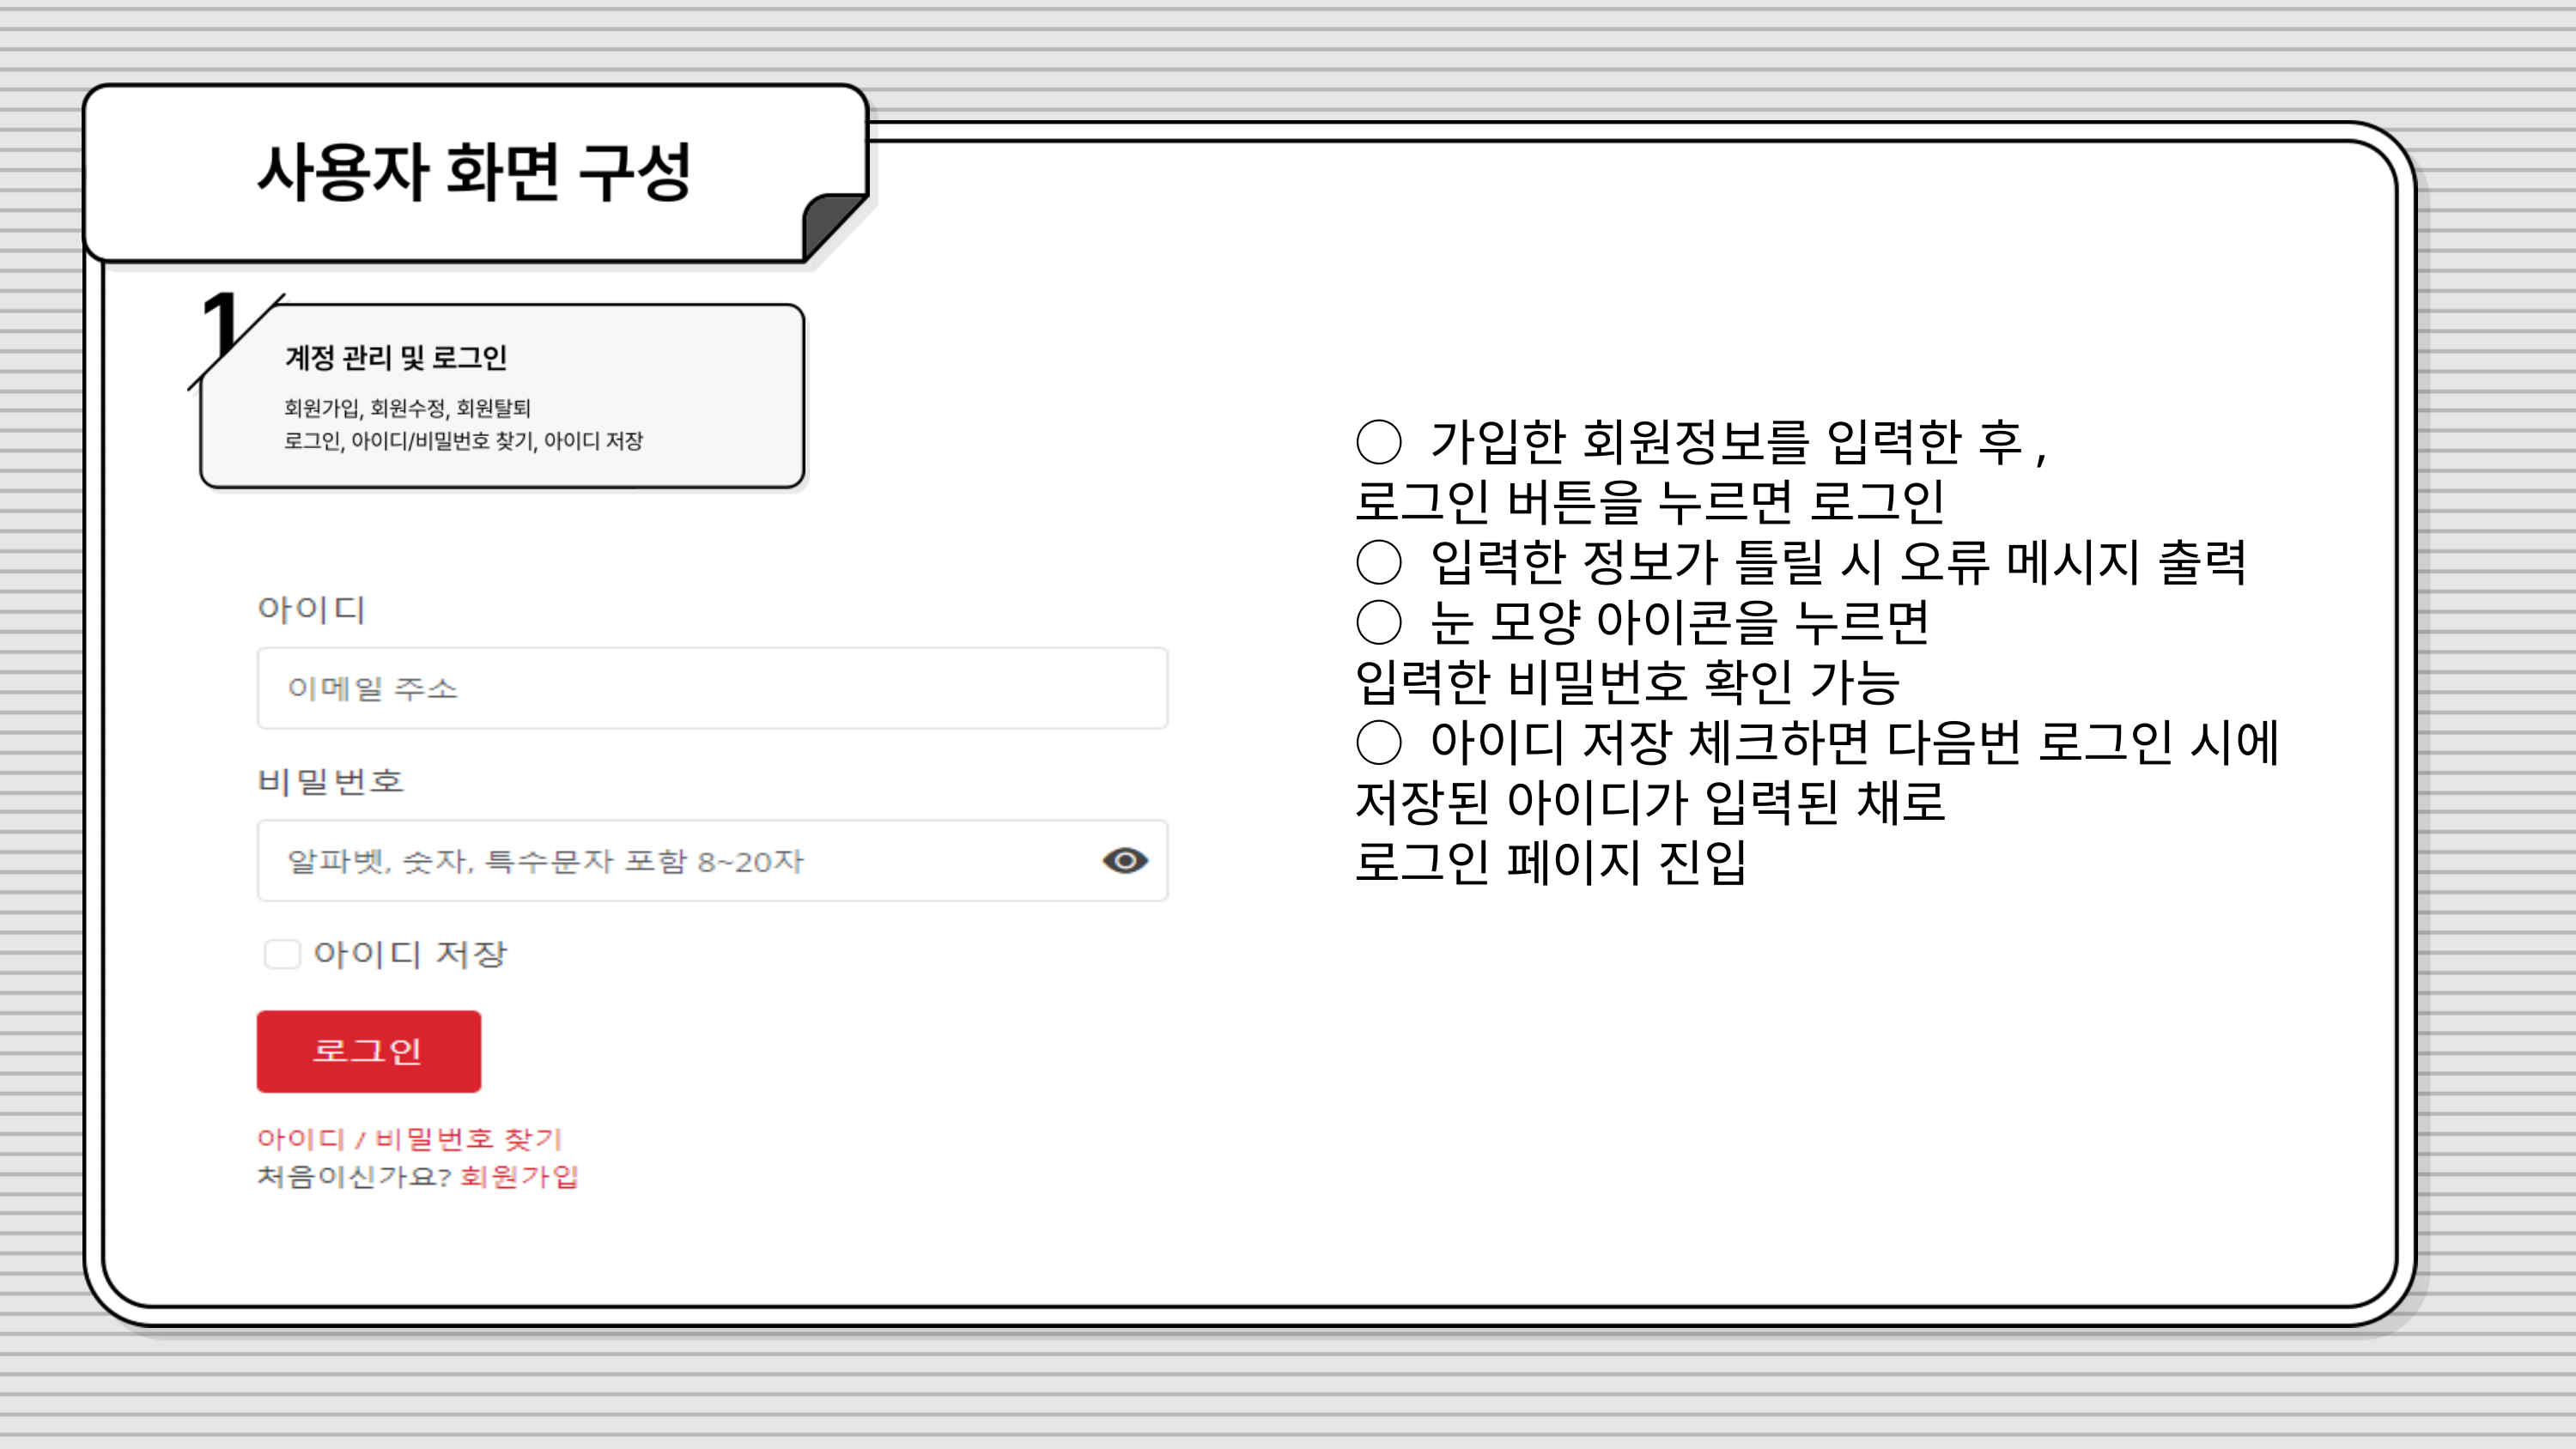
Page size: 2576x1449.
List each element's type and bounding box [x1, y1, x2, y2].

text_box [177, 270, 805, 490]
picture [173, 543, 1263, 1249]
text_box [82, 82, 871, 264]
text_box [0, 0, 2576, 1449]
text_box [82, 120, 2418, 1328]
